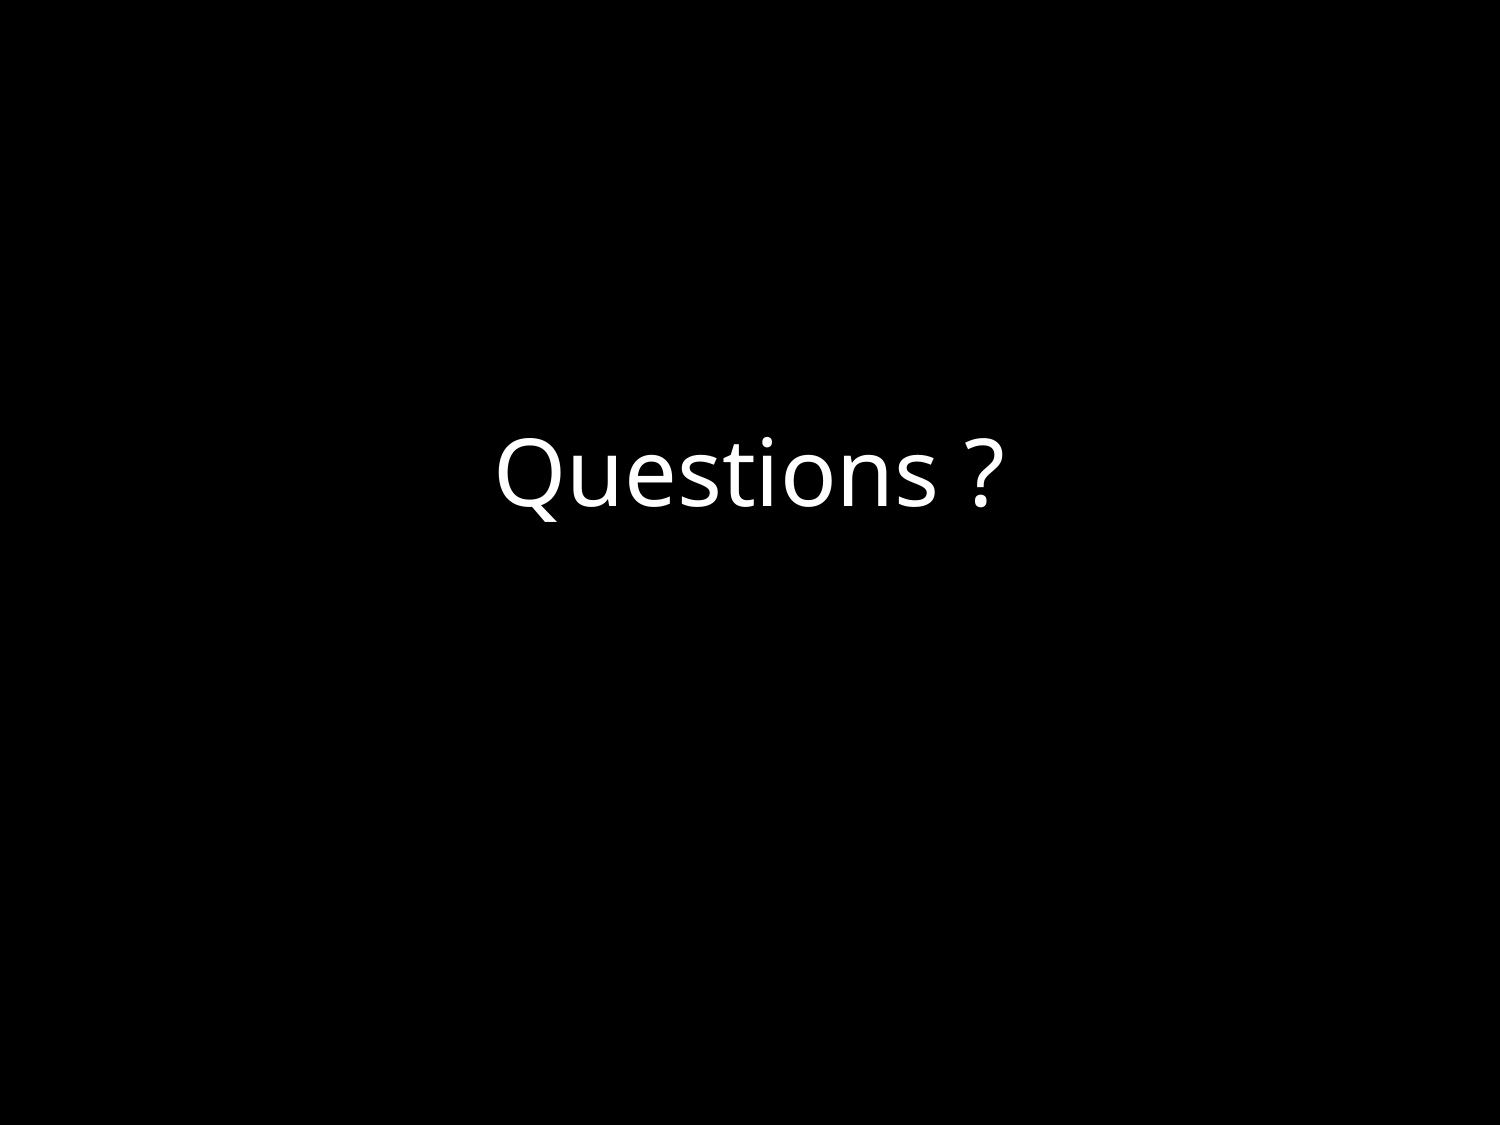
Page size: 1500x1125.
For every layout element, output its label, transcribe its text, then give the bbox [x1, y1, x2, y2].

title Questions ? [102, 280, 1397, 749]
